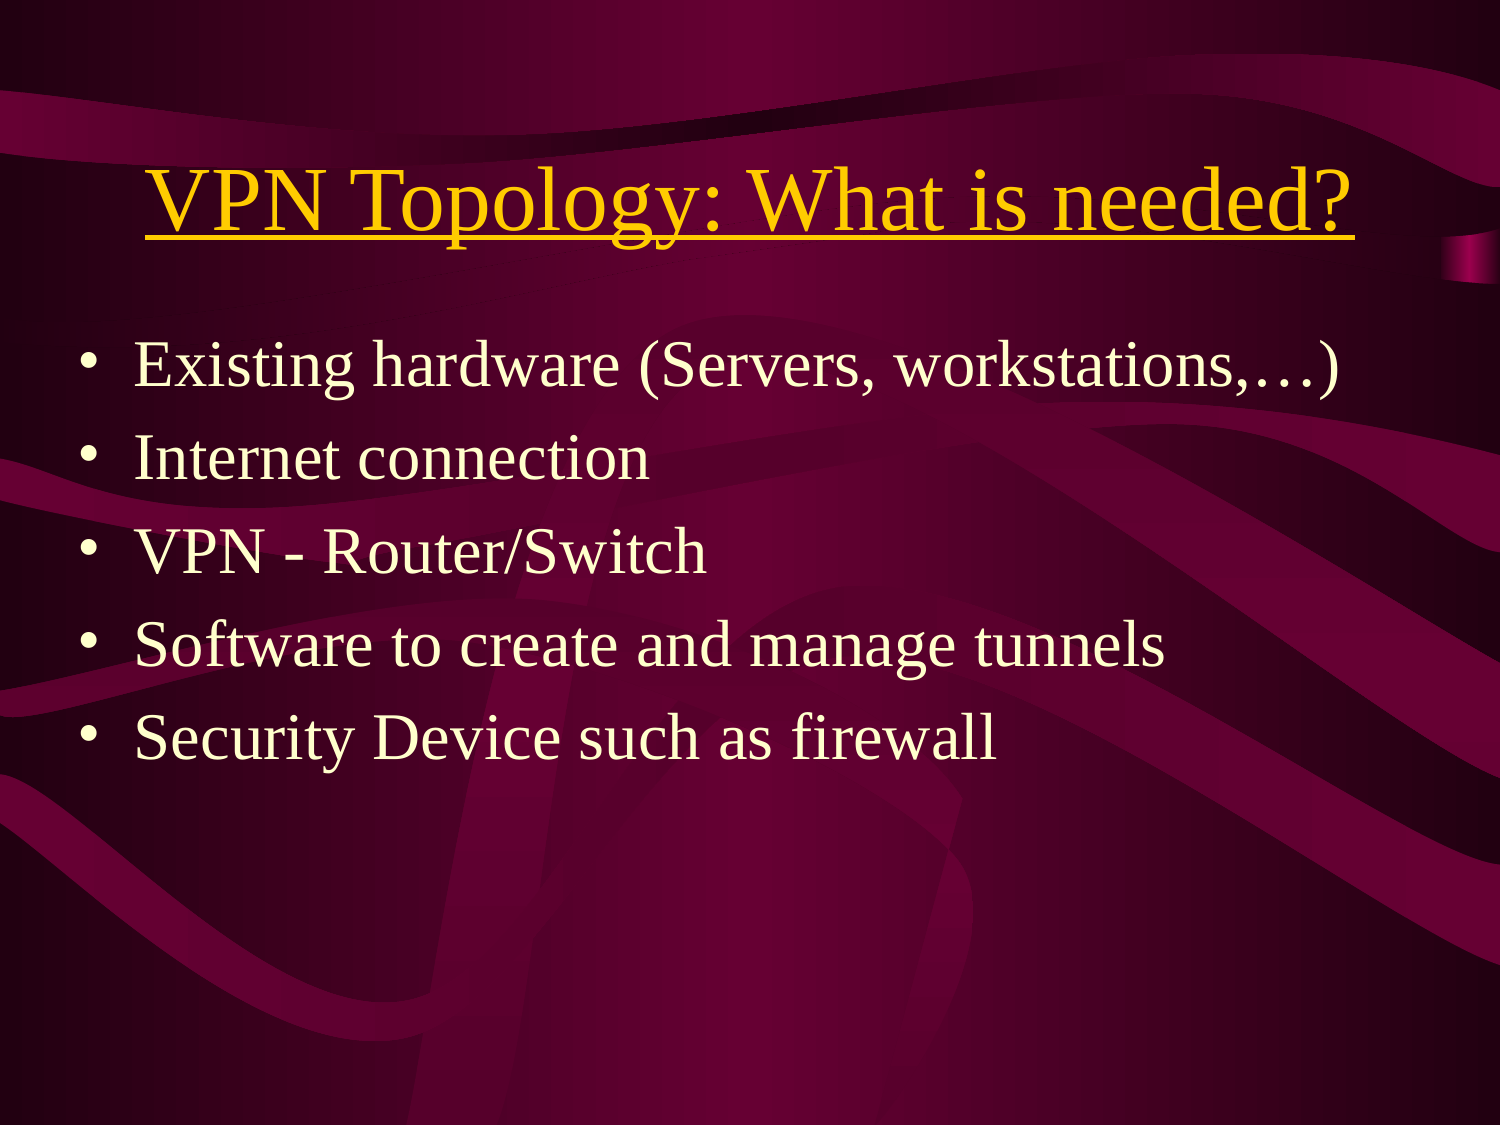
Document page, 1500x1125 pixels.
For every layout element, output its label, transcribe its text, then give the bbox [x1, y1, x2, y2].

title VPN Topology: What is needed? [112, 99, 1388, 288]
list Existing hardware (Servers, workstations,…) Internet connection VPN - Router/Switch Software to create and manage tunnels Security Device such as firewall [62, 312, 1450, 975]
